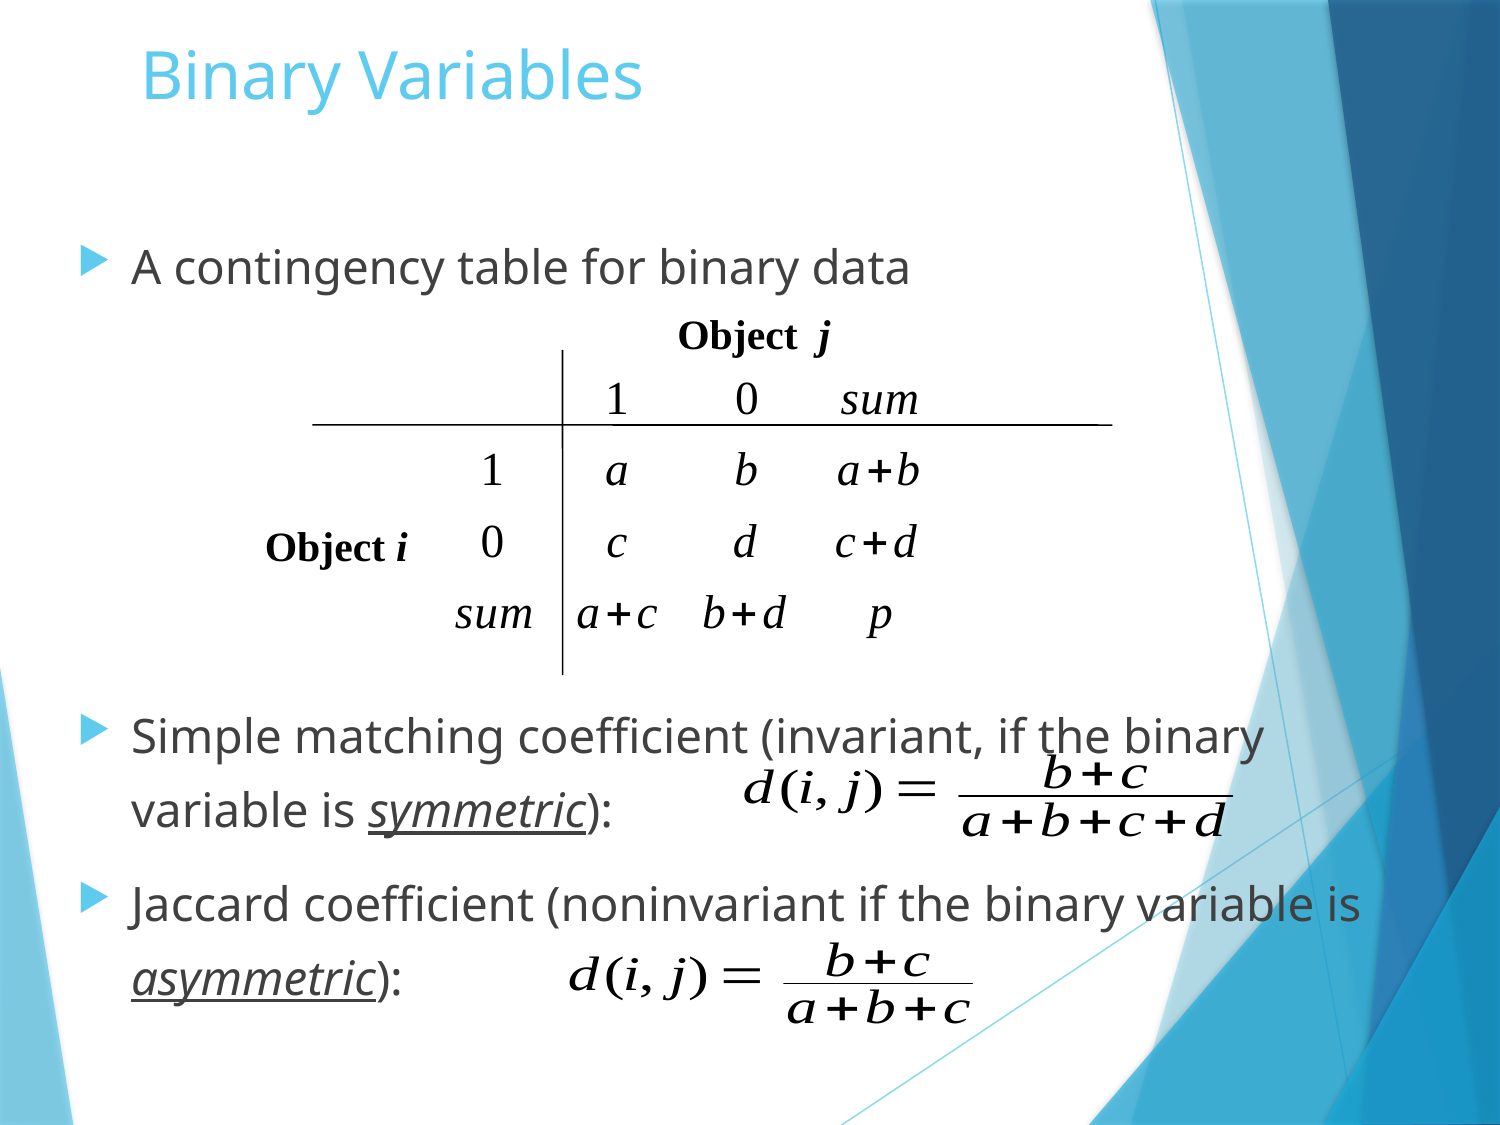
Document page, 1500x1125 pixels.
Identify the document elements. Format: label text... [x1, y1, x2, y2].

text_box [449, 374, 926, 647]
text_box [736, 749, 1242, 843]
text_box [561, 936, 982, 1030]
text_box Object i [249, 512, 425, 578]
title Binary Variables [125, 24, 1323, 141]
list A contingency table for binary data Simple matching coefficient (invariant, if the binary variable is symmetric): Jaccard coefficient (noninvariant if the binary variable is asymmetric): [62, 212, 1425, 1013]
text_box Object j [662, 299, 863, 365]
